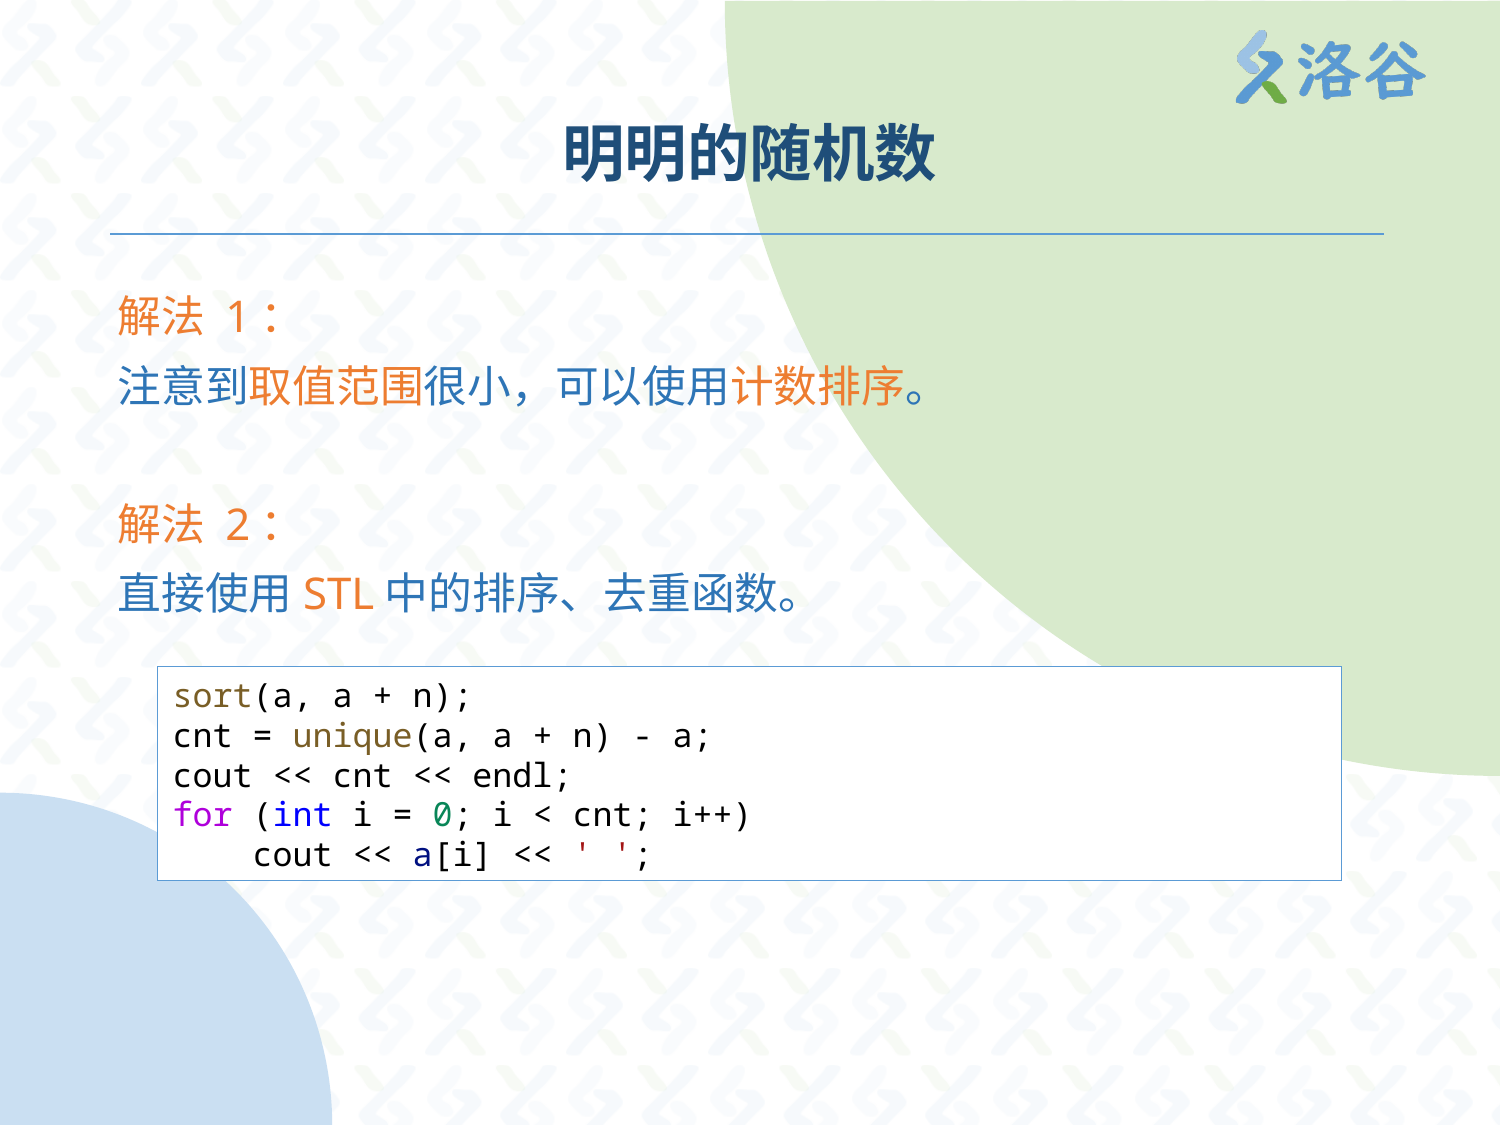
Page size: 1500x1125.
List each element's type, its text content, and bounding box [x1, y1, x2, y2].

list 解法 1： 注意到取值范围很小，可以使用计数排序。 解法 2： 直接使用STL中的排序、去重函数。 [102, 281, 1397, 1016]
title 明明的随机数 [102, 77, 1397, 198]
text_box sort(a, a + n); cnt = unique(a, a + n) - a; cout << cnt << endl; for (int i = 0; i < cnt; i++) cout << a[i] << ' '; [157, 666, 1342, 881]
picture [1235, 26, 1427, 108]
